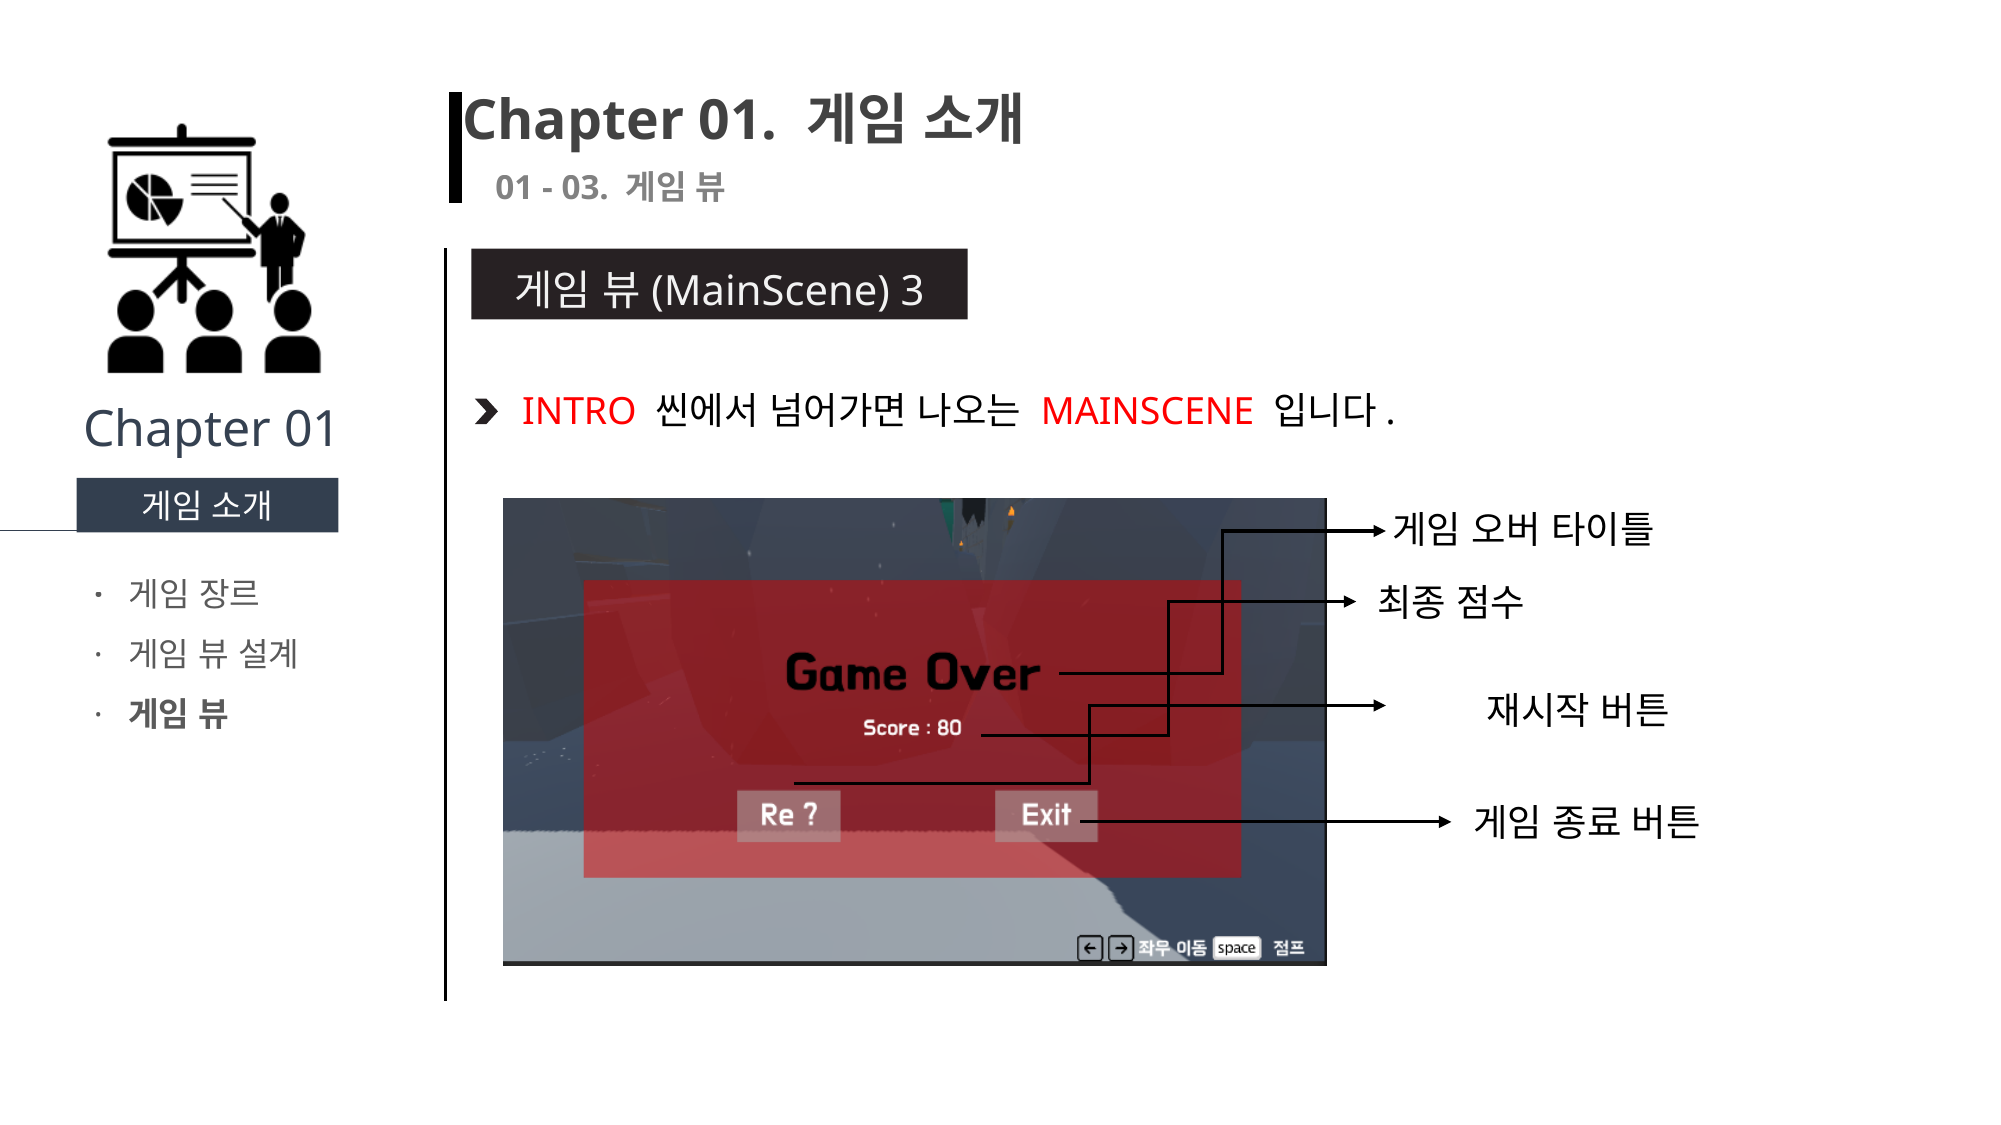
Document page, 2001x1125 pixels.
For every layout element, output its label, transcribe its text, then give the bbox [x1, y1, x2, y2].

text_box 01 - 03. 게임 뷰 [480, 159, 742, 214]
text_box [981, 601, 1357, 736]
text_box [0, 389, 445, 534]
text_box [1059, 530, 1386, 674]
text_box 재시작 버튼 [1385, 679, 1771, 740]
picture [503, 498, 1327, 966]
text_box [446, 389, 528, 534]
text_box [470, 248, 969, 320]
picture [76, 109, 353, 387]
text_box 게임 종료 버튼 [1394, 791, 1780, 852]
text_box 게임 뷰(MainScene) 3 [495, 255, 944, 321]
text_box INTRO 씬에서 넘어가면 나오는 MAINSCENE 입니다. [507, 379, 1654, 440]
text_box Chapter 01. 게임 소개 [447, 76, 1041, 158]
text_box 최종 점수 [1386, 571, 1644, 631]
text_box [793, 705, 1386, 784]
text_box 게임 오버 타이틀 [1331, 498, 1717, 559]
text_box · 게임 장르 · 게임 뷰 설계 · 게임 뷰 [79, 546, 315, 741]
